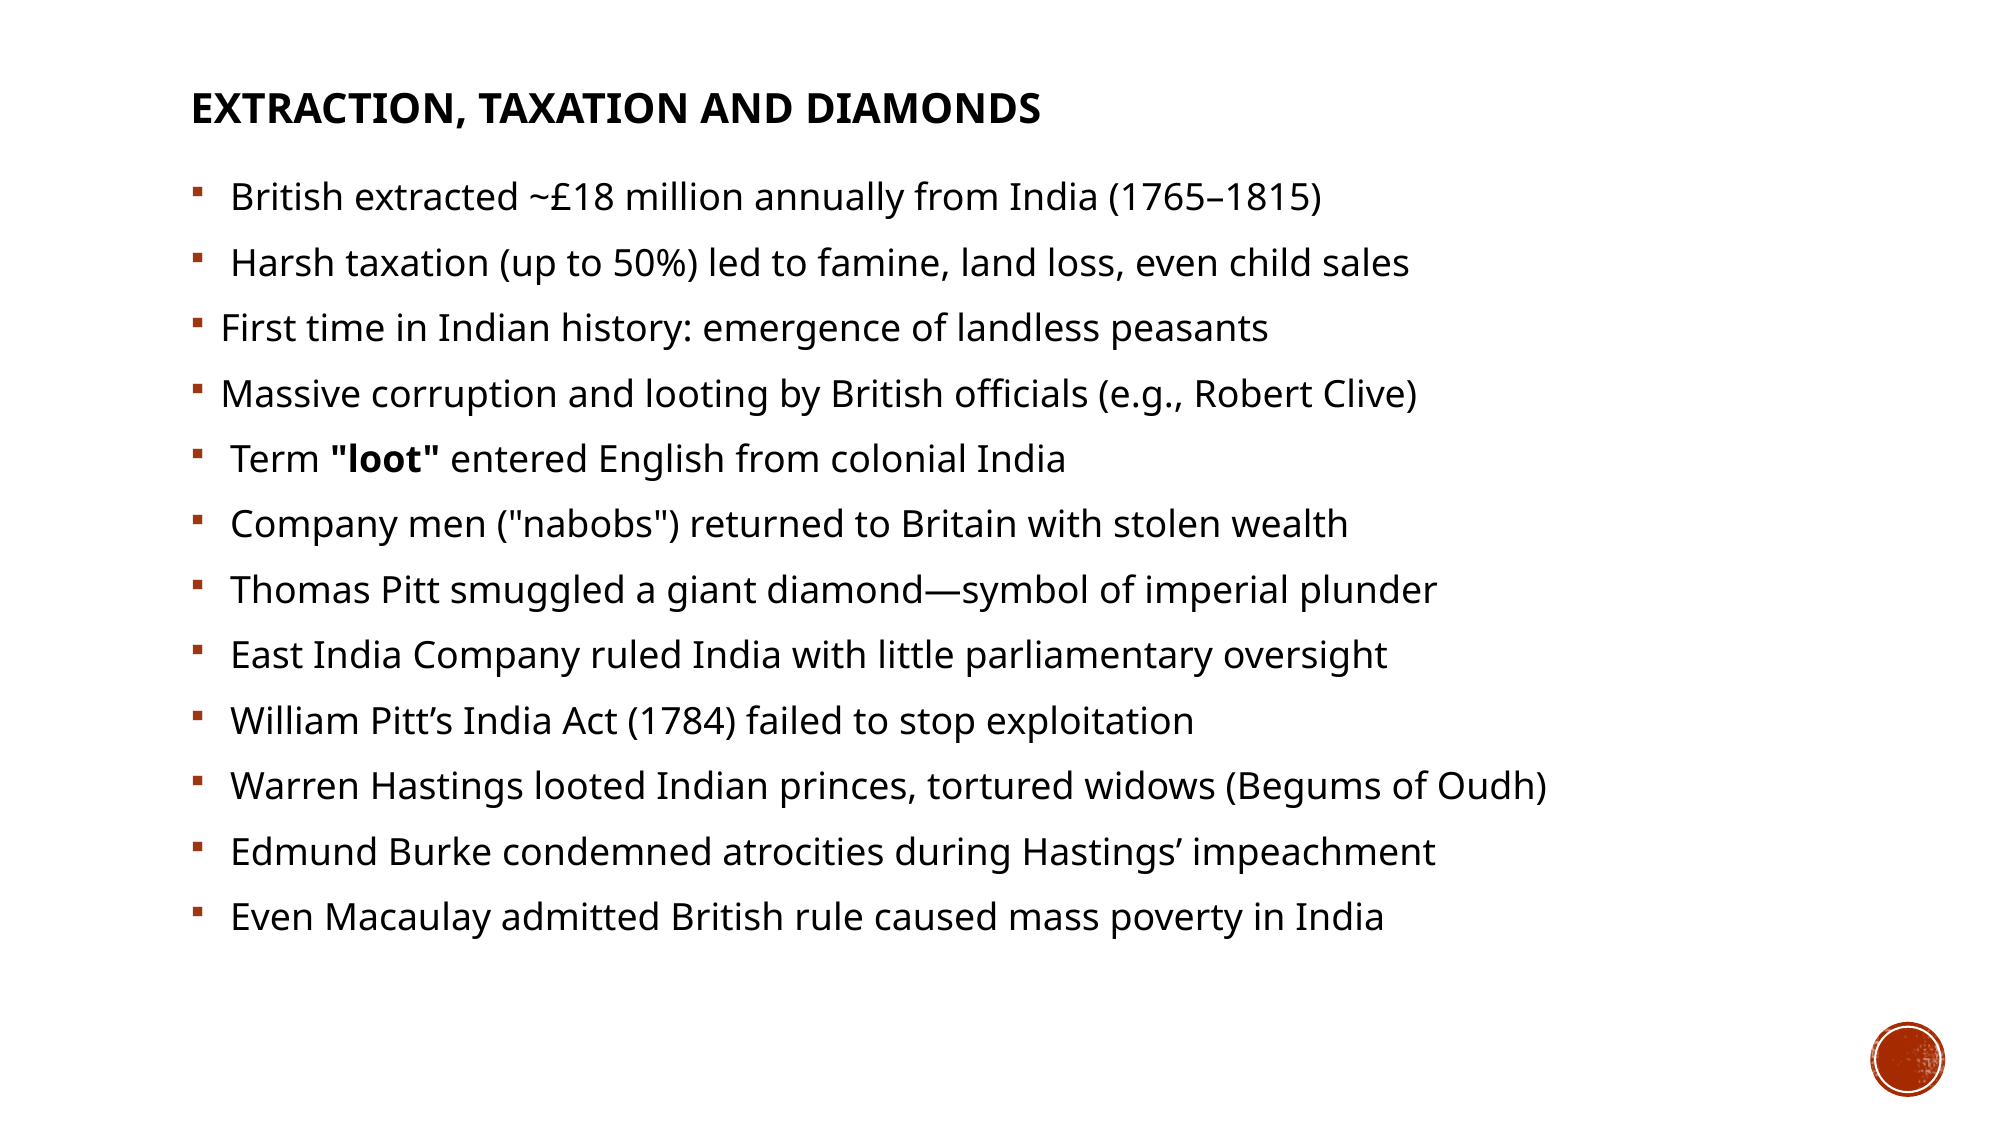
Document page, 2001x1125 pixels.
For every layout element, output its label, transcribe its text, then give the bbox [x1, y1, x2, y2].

title Extraction, Taxation and Diamonds [175, 79, 1826, 141]
list British extracted ~£18 million annually from India (1765–1815) Harsh taxation (up to 50%) led to famine, land loss, even child sales First time in Indian history: emergence of landless peasants Massive corruption and looting by British officials (e.g., Robert Clive) Term "loot" entered English from colonial India Company men ("nabobs") returned to Britain with stolen wealth Thomas Pitt smuggled a giant diamond—symbol of imperial plunder East India Company ruled India with little parliamentary oversight William Pitt’s India Act (1784) failed to stop exploitation Warren Hastings looted Indian princes, tortured widows (Begums of Oudh) Edmund Burke condemned atrocities during Hastings’ impeachment Even Macaulay admitted British rule caused mass poverty in India [175, 170, 1826, 1013]
